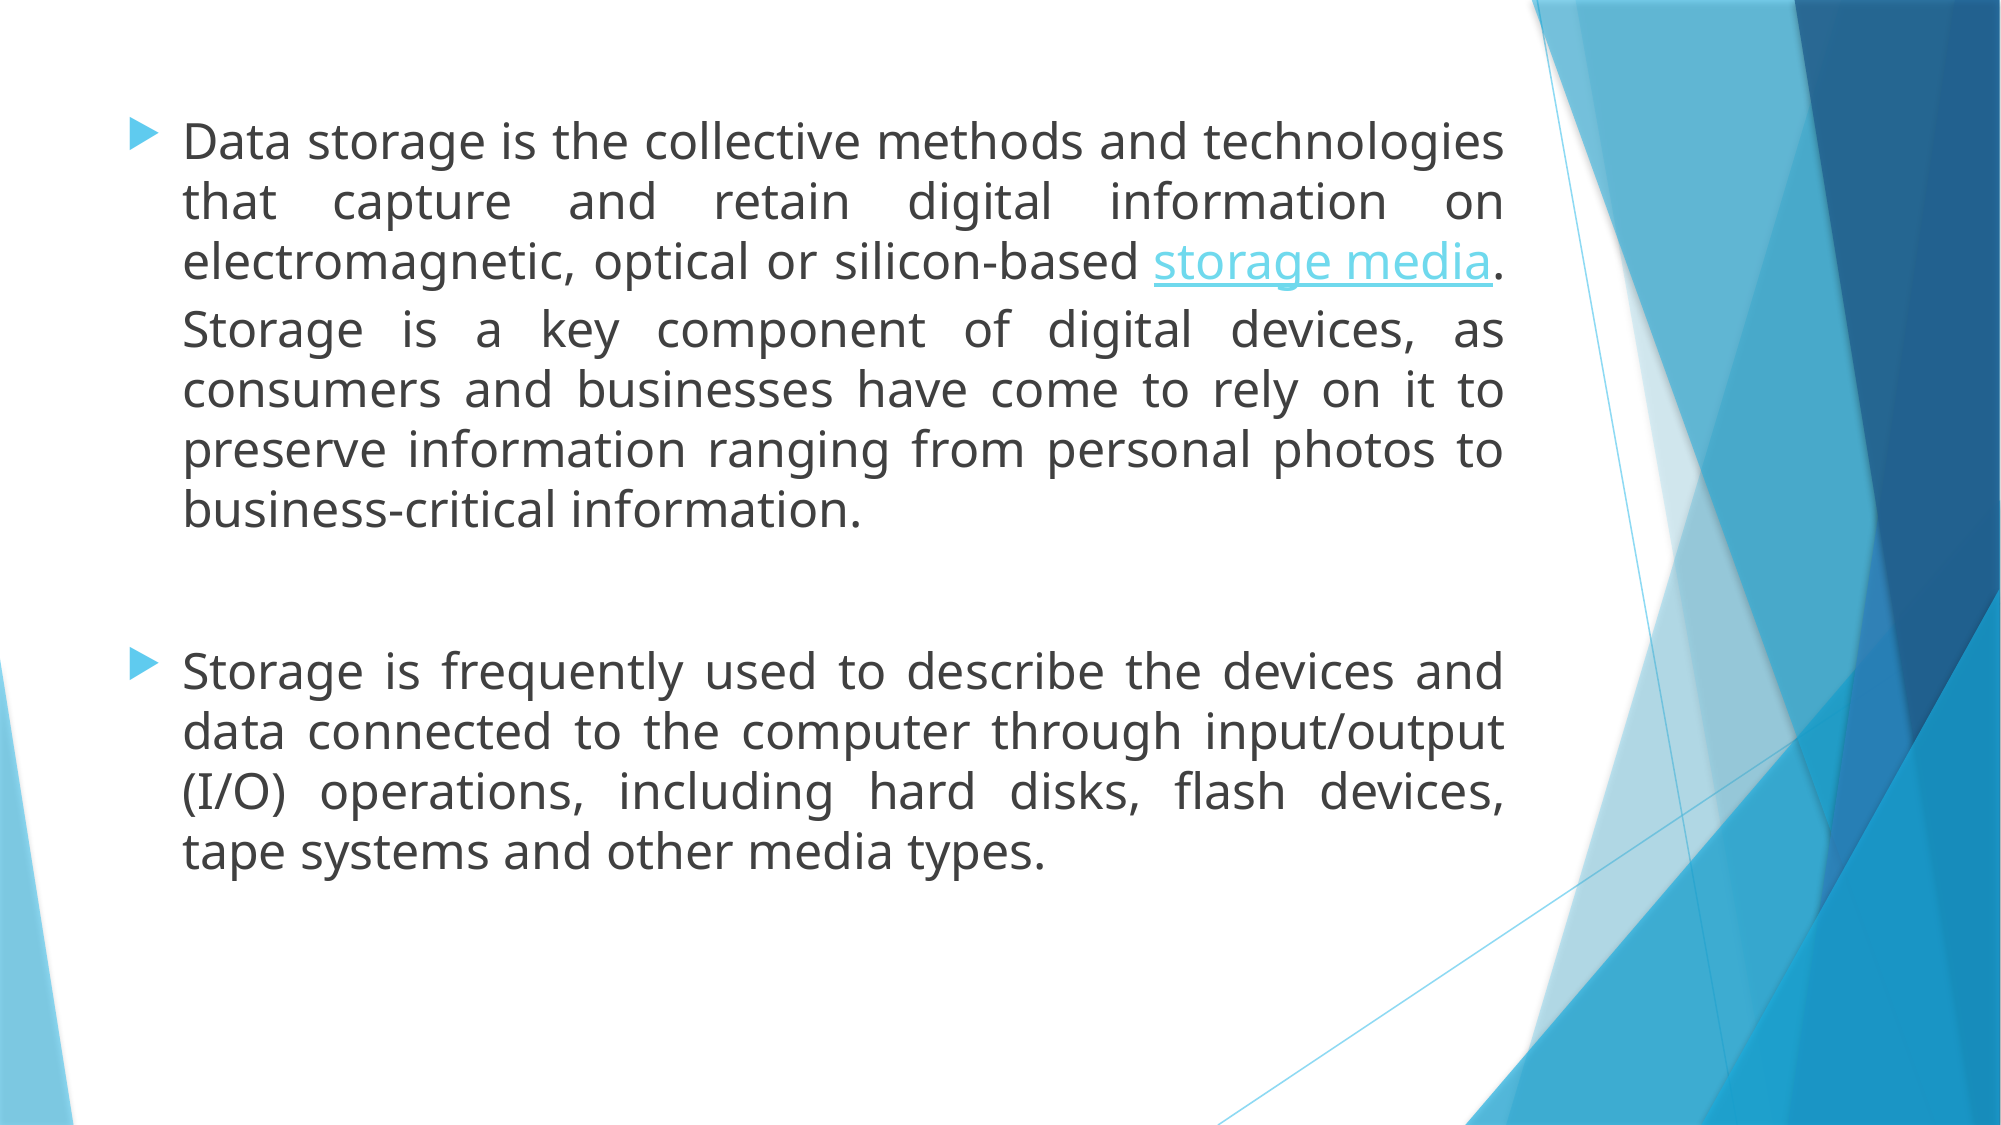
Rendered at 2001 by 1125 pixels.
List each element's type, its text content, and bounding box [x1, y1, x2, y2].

list Data storage is the collective methods and technologies that capture and retain digital information on electromagnetic, optical or silicon-based storage media. Storage is a key component of digital devices, as consumers and businesses have come to rely on it to preserve information ranging from personal photos to business-critical information. Storage is frequently used to describe the devices and data connected to the computer through input/output (I/O) operations, including hard disks, flash devices, tape systems and other media types. [111, 101, 1522, 991]
